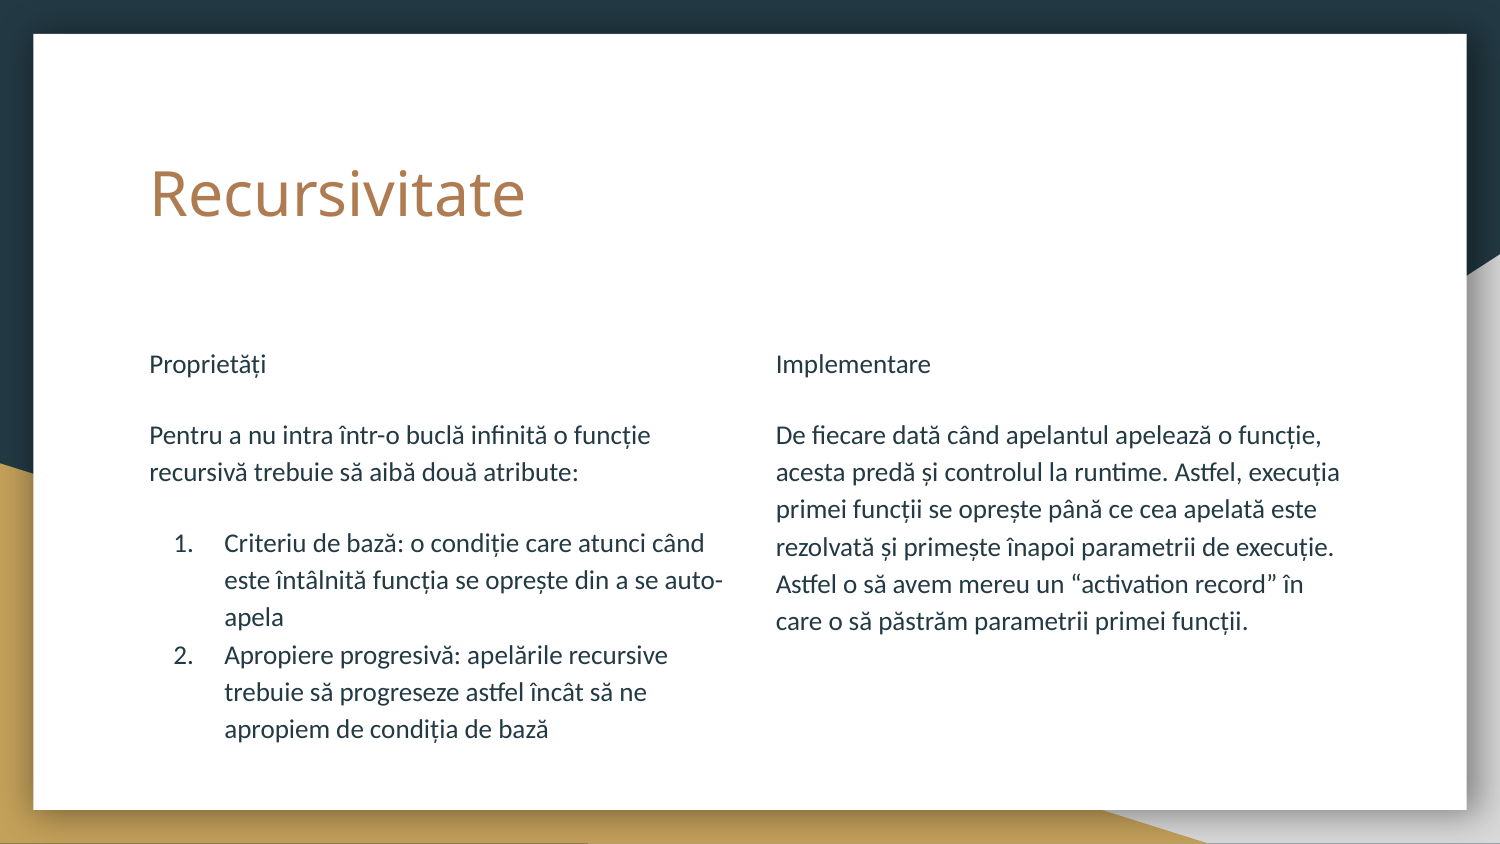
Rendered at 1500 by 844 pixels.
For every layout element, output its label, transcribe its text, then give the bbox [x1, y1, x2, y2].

list Proprietăți Pentru a nu intra într-o buclă infinită o funcție recursivă trebuie să aibă două atribute: Criteriu de bază: o condiție care atunci când este întâlnită funcția se oprește din a se auto-apela Apropiere progresivă: apelările recursive trebuie să progreseze astfel încât să ne apropiem de condiția de bază [134, 326, 739, 729]
list Implementare De fiecare dată când apelantul apelează o funcție, acesta predă și controlul la runtime. Astfel, execuția primei funcții se oprește până ce cea apelată este rezolvată și primește înapoi parametrii de execuție. Astfel o să avem mereu un “activation record” în care o să păstrăm parametrii primei funcții. [760, 326, 1366, 729]
title Recursivitate [134, 138, 1366, 296]
